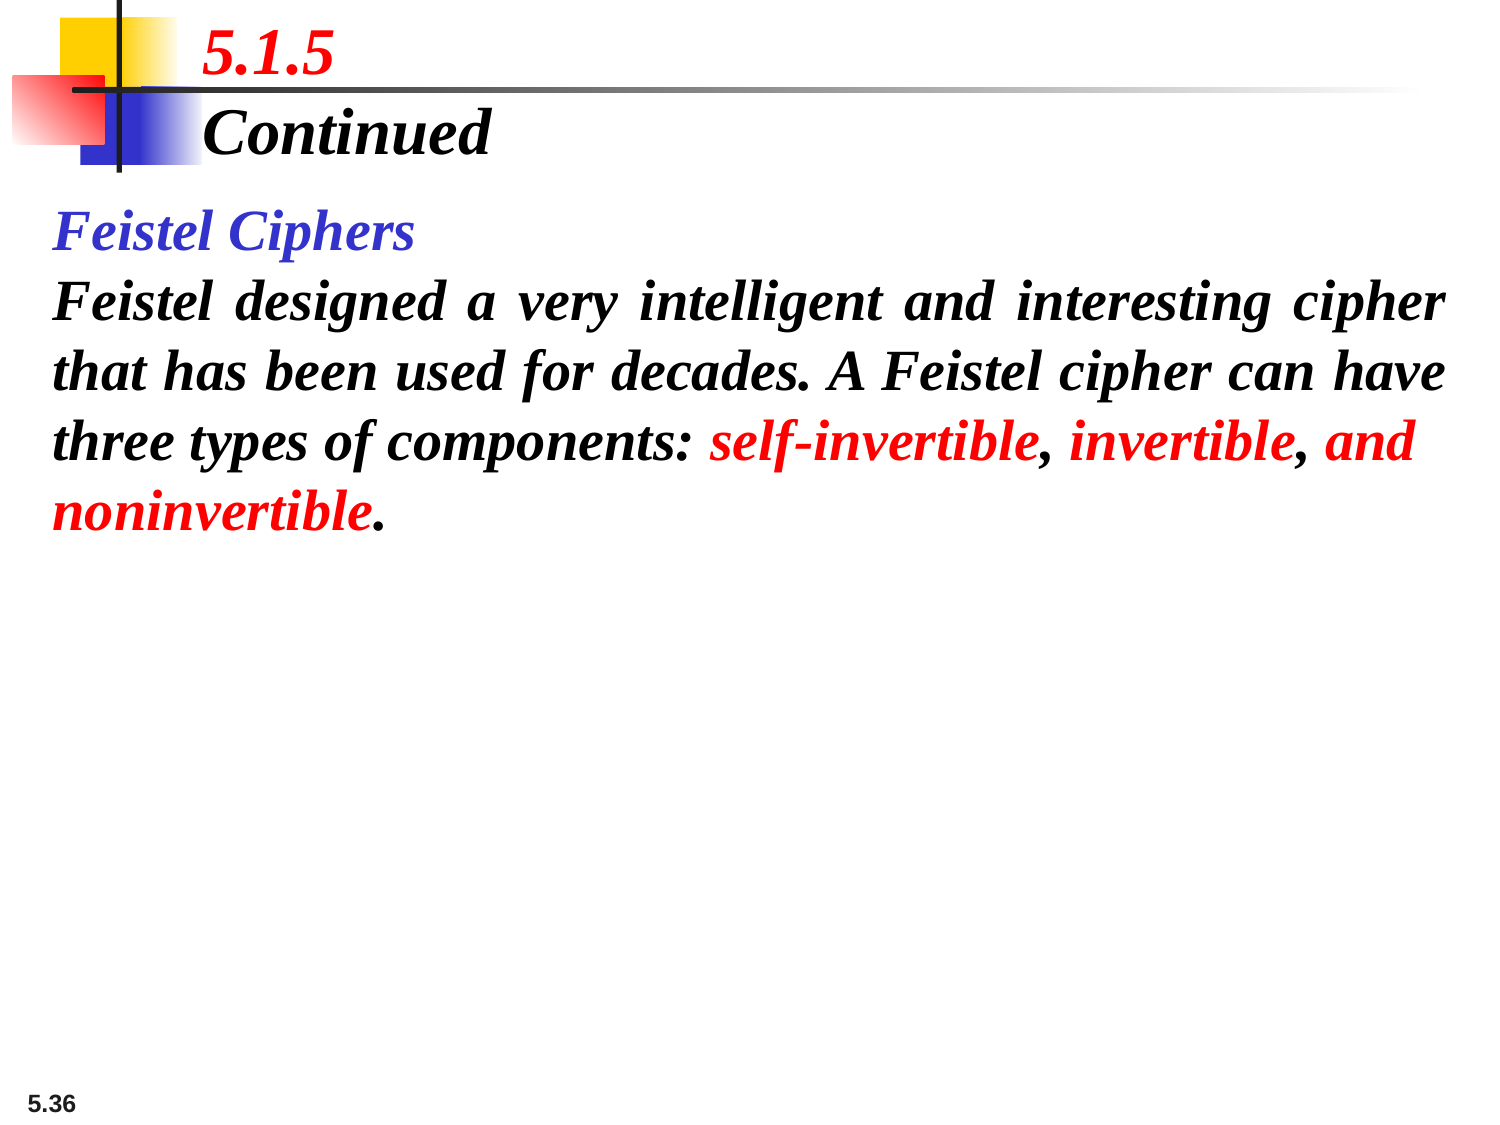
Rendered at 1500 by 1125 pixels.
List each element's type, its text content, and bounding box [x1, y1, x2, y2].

text_box [116, 0, 122, 87]
text_box 5.‹#› [12, 1049, 325, 1125]
text_box [80, 93, 116, 165]
text_box [674, 87, 1423, 93]
text_box [122, 93, 141, 165]
text_box [60, 17, 116, 86]
text_box Feistel Ciphers Feistel designed a very intelligent and interesting cipher that has been used for decades. A Feistel cipher can have three types of components: self-invertible, invertible, and noninvertible. [37, 184, 1463, 550]
text_box [12, 75, 105, 145]
text_box [122, 17, 177, 86]
text_box [141, 93, 187, 165]
text_box [72, 87, 187, 93]
text_box [116, 93, 122, 173]
text_box 5.1.5 Continued [187, 0, 674, 175]
